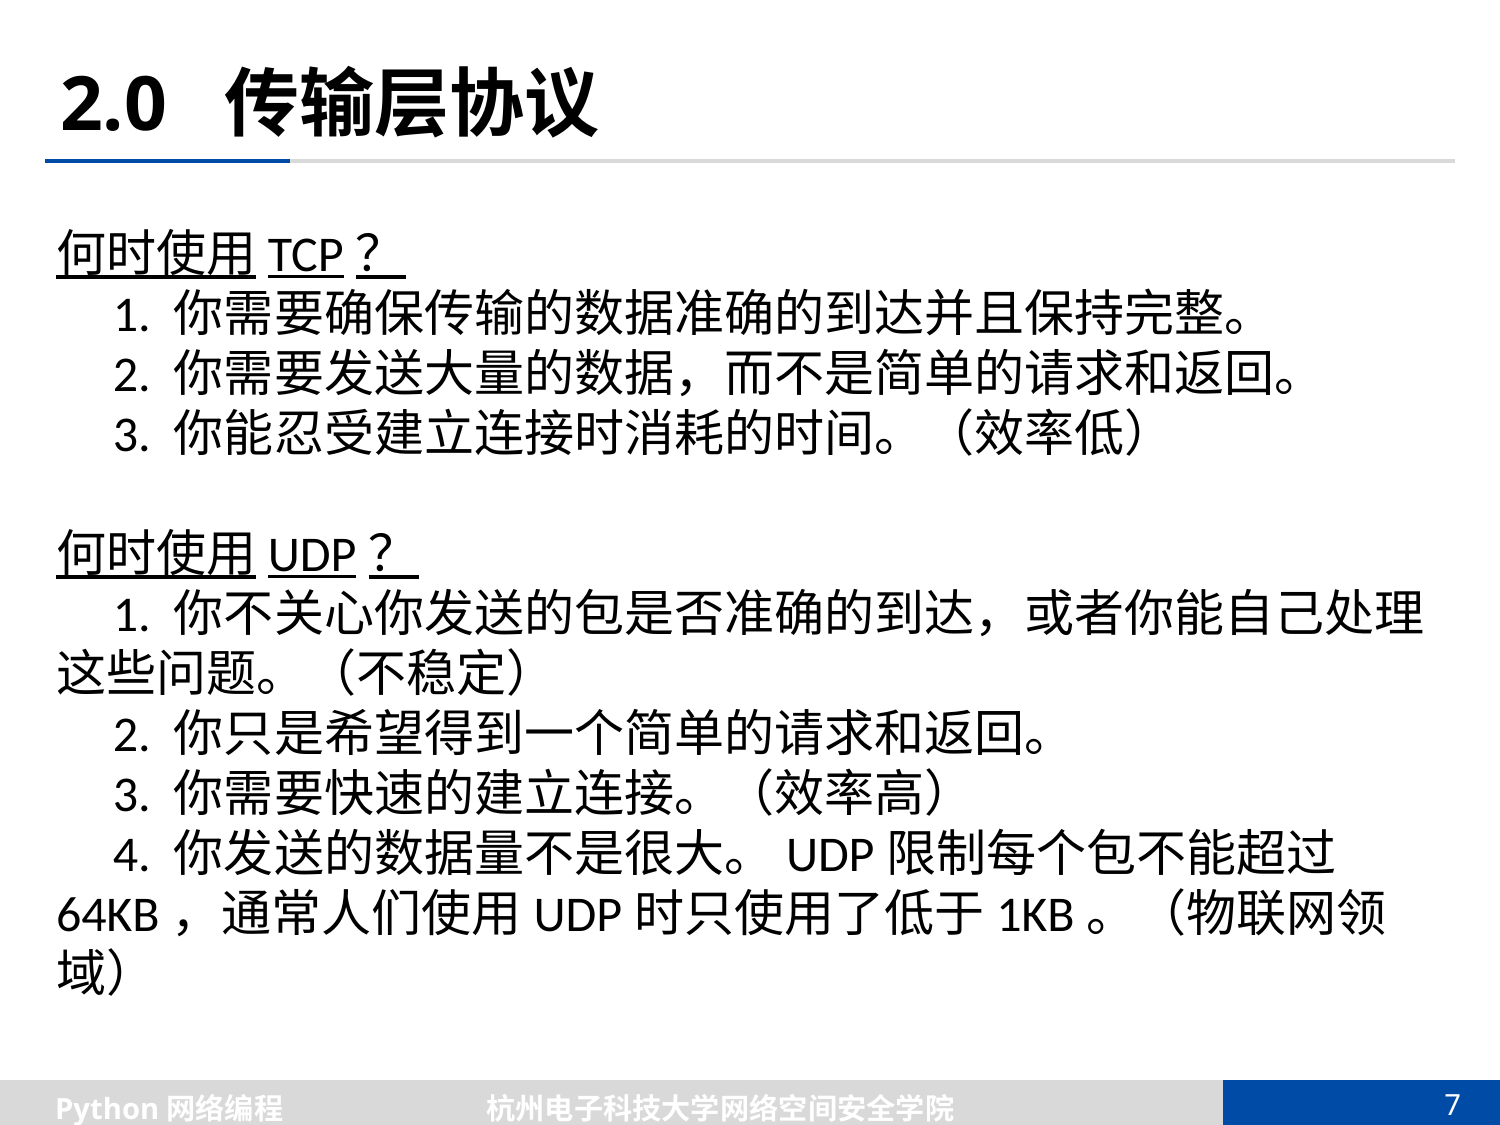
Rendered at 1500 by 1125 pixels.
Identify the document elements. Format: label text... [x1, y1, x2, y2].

title 2.0 传输层协议 [45, 42, 1425, 159]
text_box 何时使用TCP？ 1. 你需要确保传输的数据准确的到达并且保持完整。 2. 你需要发送大量的数据，而不是简单的请求和返回。 3. 你能忍受建立连接时消耗的时间。（效率低） 何时使用UDP？ 1. 你不关心你发送的包是否准确的到达，或者你能自己处理这些问题。（不稳定） 2. 你只是希望得到一个简单的请求和返回。 3. 你需要快速的建立连接。（效率高） 4. 你发送的数据量不是很大。UDP限制每个包不能超过64KB，通常人们使用UDP时只使用了低于1KB。（物联网领域） [41, 214, 1459, 1009]
